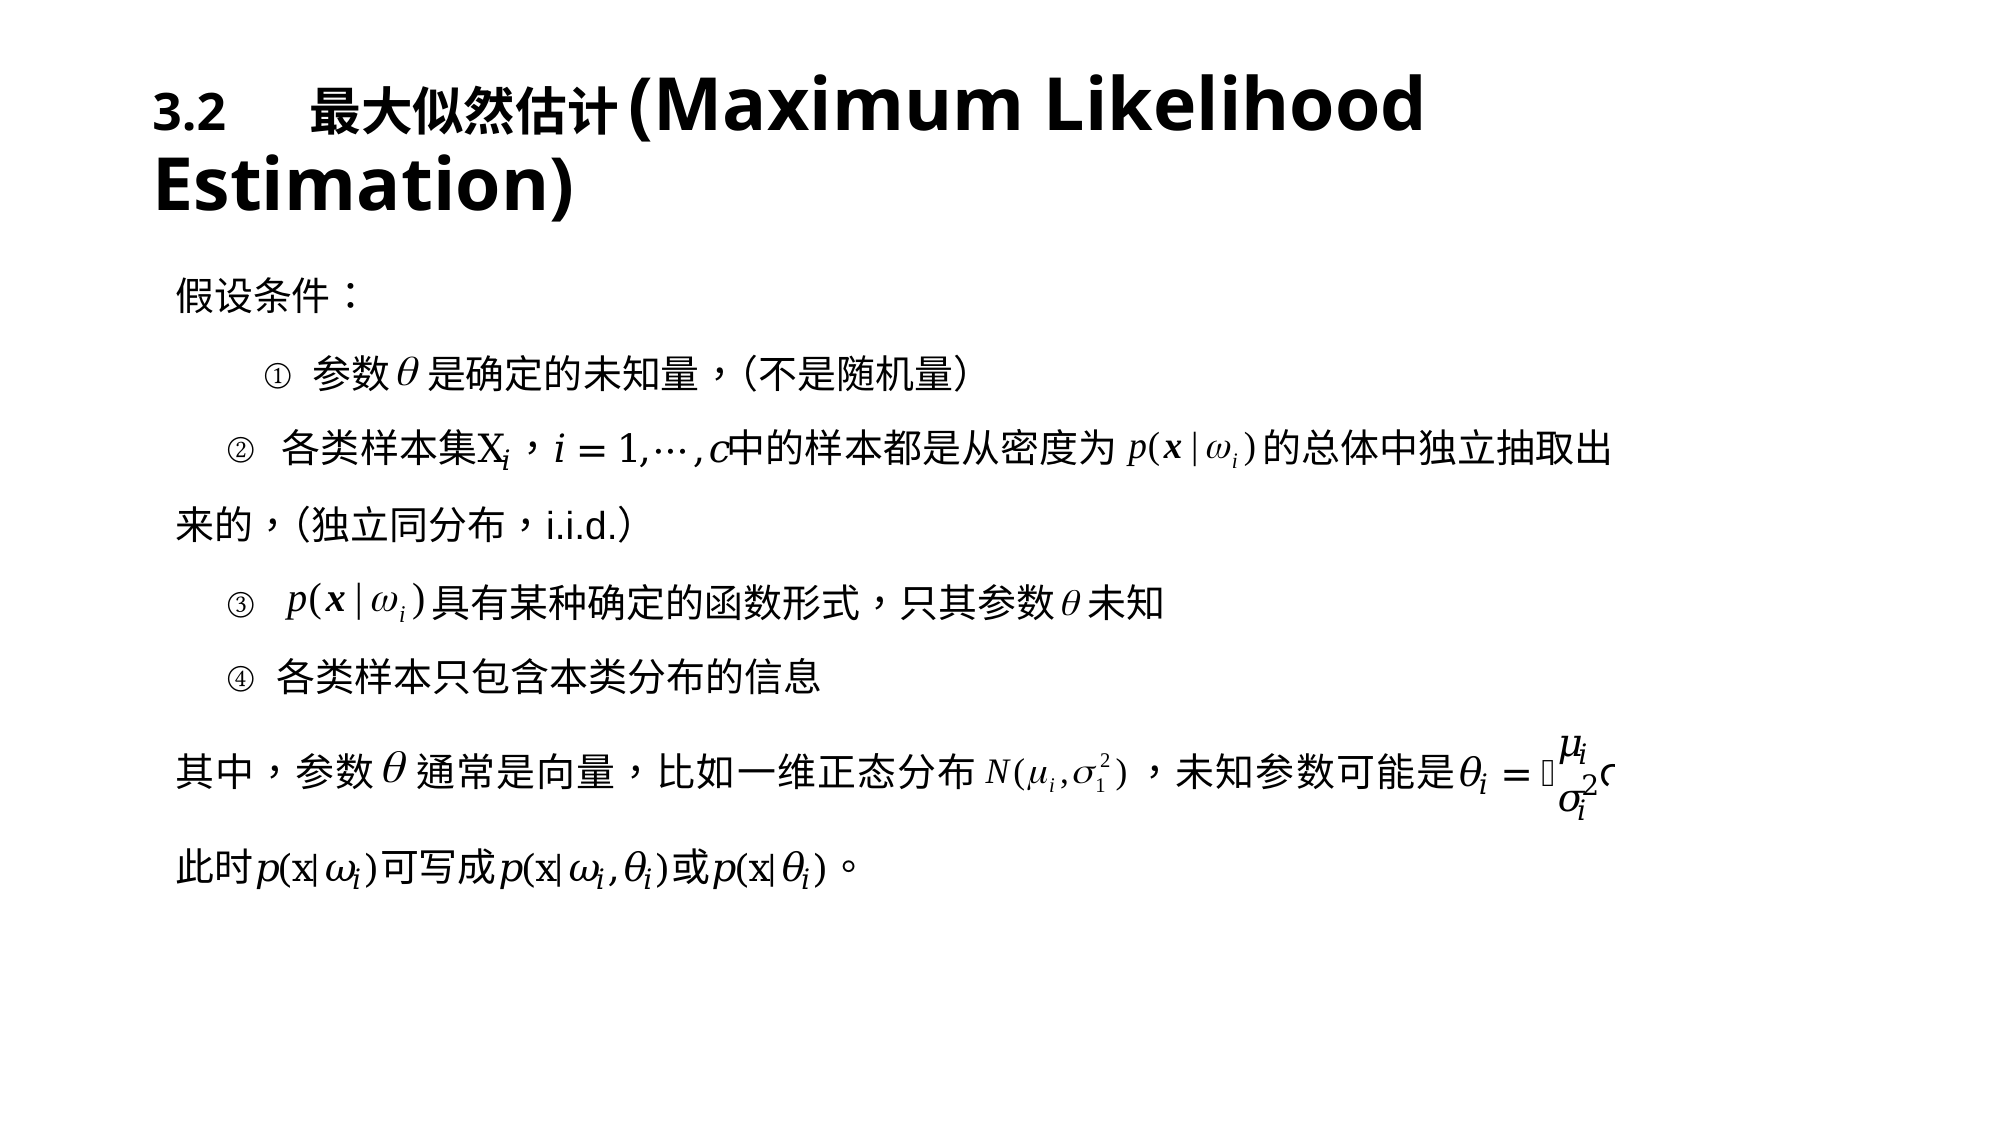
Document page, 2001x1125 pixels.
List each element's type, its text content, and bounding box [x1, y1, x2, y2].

title 3.2 最大似然估计(Maximum Likelihood Estimation) [137, 59, 1863, 234]
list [175, 258, 1615, 906]
